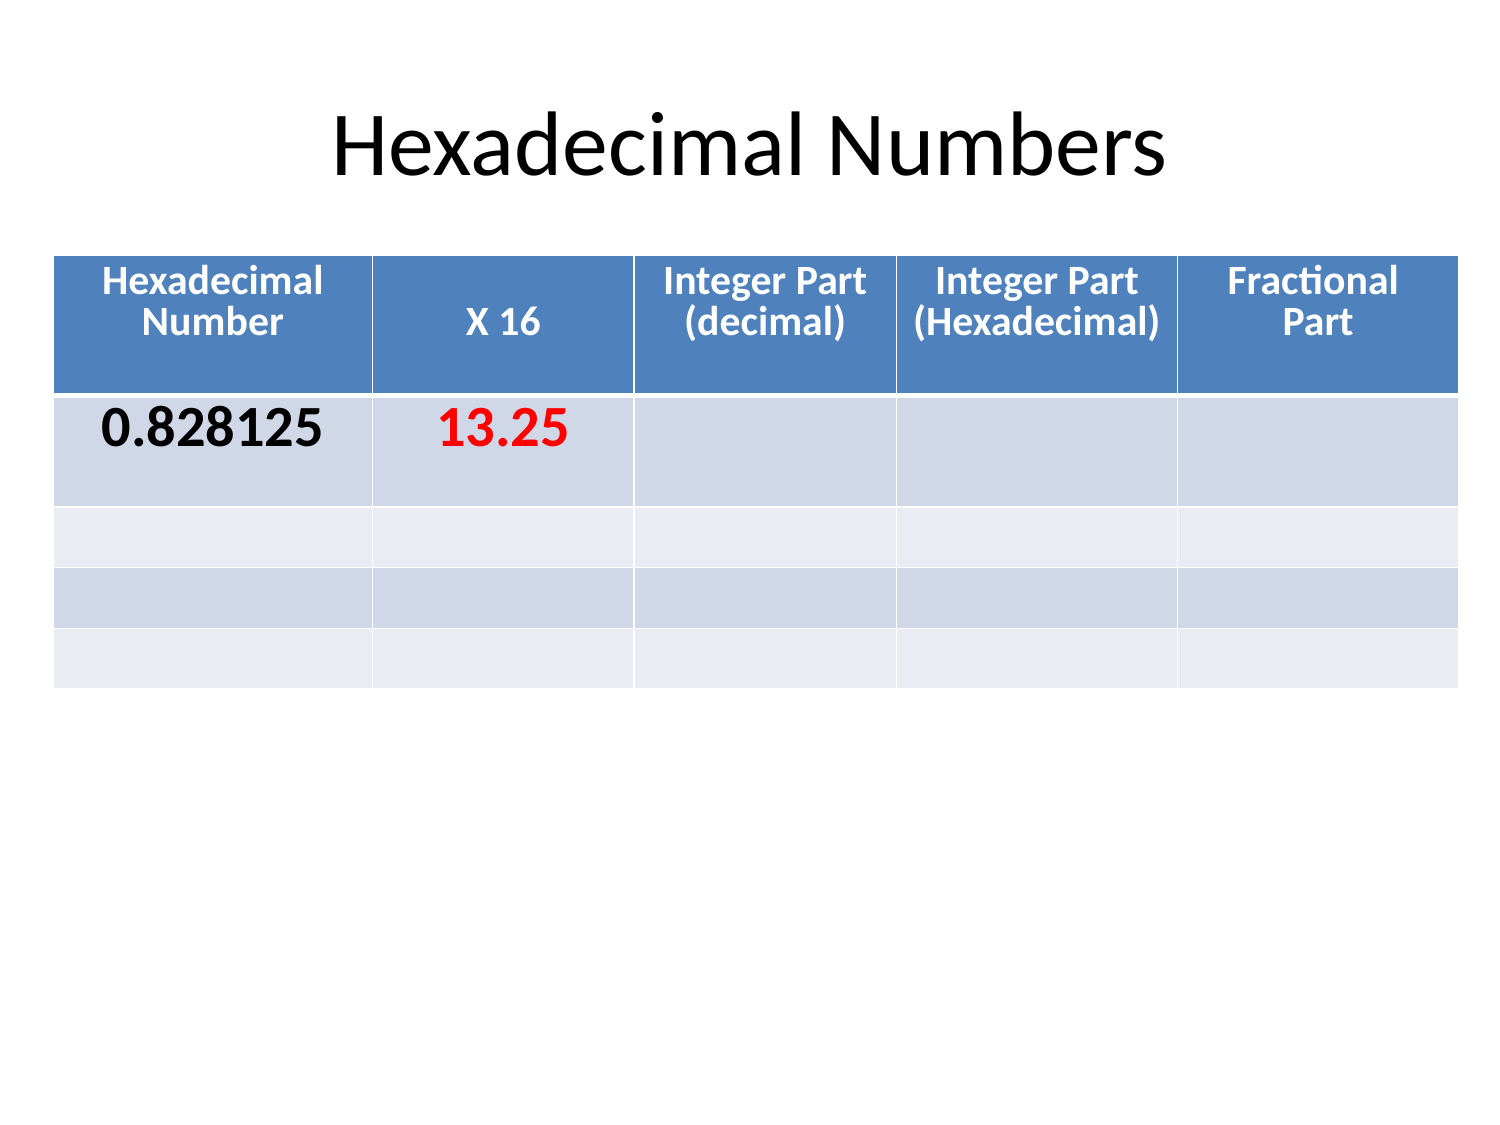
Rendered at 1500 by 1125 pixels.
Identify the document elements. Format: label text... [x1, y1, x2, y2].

table_cell [635, 398, 896, 506]
table_cell [897, 629, 1177, 688]
table_cell [54, 629, 372, 688]
table_header X 16 [373, 256, 633, 393]
table_cell [897, 508, 1177, 567]
table_cell [373, 629, 633, 688]
table_cell [635, 508, 896, 567]
table_cell [635, 568, 896, 628]
table_cell [897, 568, 1177, 628]
title Hexadecimal Numbers [75, 45, 1425, 233]
table_cell [373, 568, 633, 628]
table_cell [635, 629, 896, 688]
table_cell [373, 508, 633, 567]
table_cell [1178, 568, 1458, 628]
table_cell [897, 398, 1177, 506]
table_cell [1178, 398, 1458, 506]
table_header Hexadecimal Number [54, 256, 372, 393]
table_header Integer Part (Hexadecimal) [897, 256, 1177, 393]
table_cell [1178, 629, 1458, 688]
table_header Integer Part (decimal) [635, 256, 896, 393]
table_cell [1178, 508, 1458, 567]
table_cell [54, 568, 372, 628]
table_cell [54, 508, 372, 567]
table_header Fractional Part [1178, 256, 1458, 393]
table_cell 13.25 [373, 398, 633, 506]
table_cell 0.828125 [54, 398, 372, 506]
